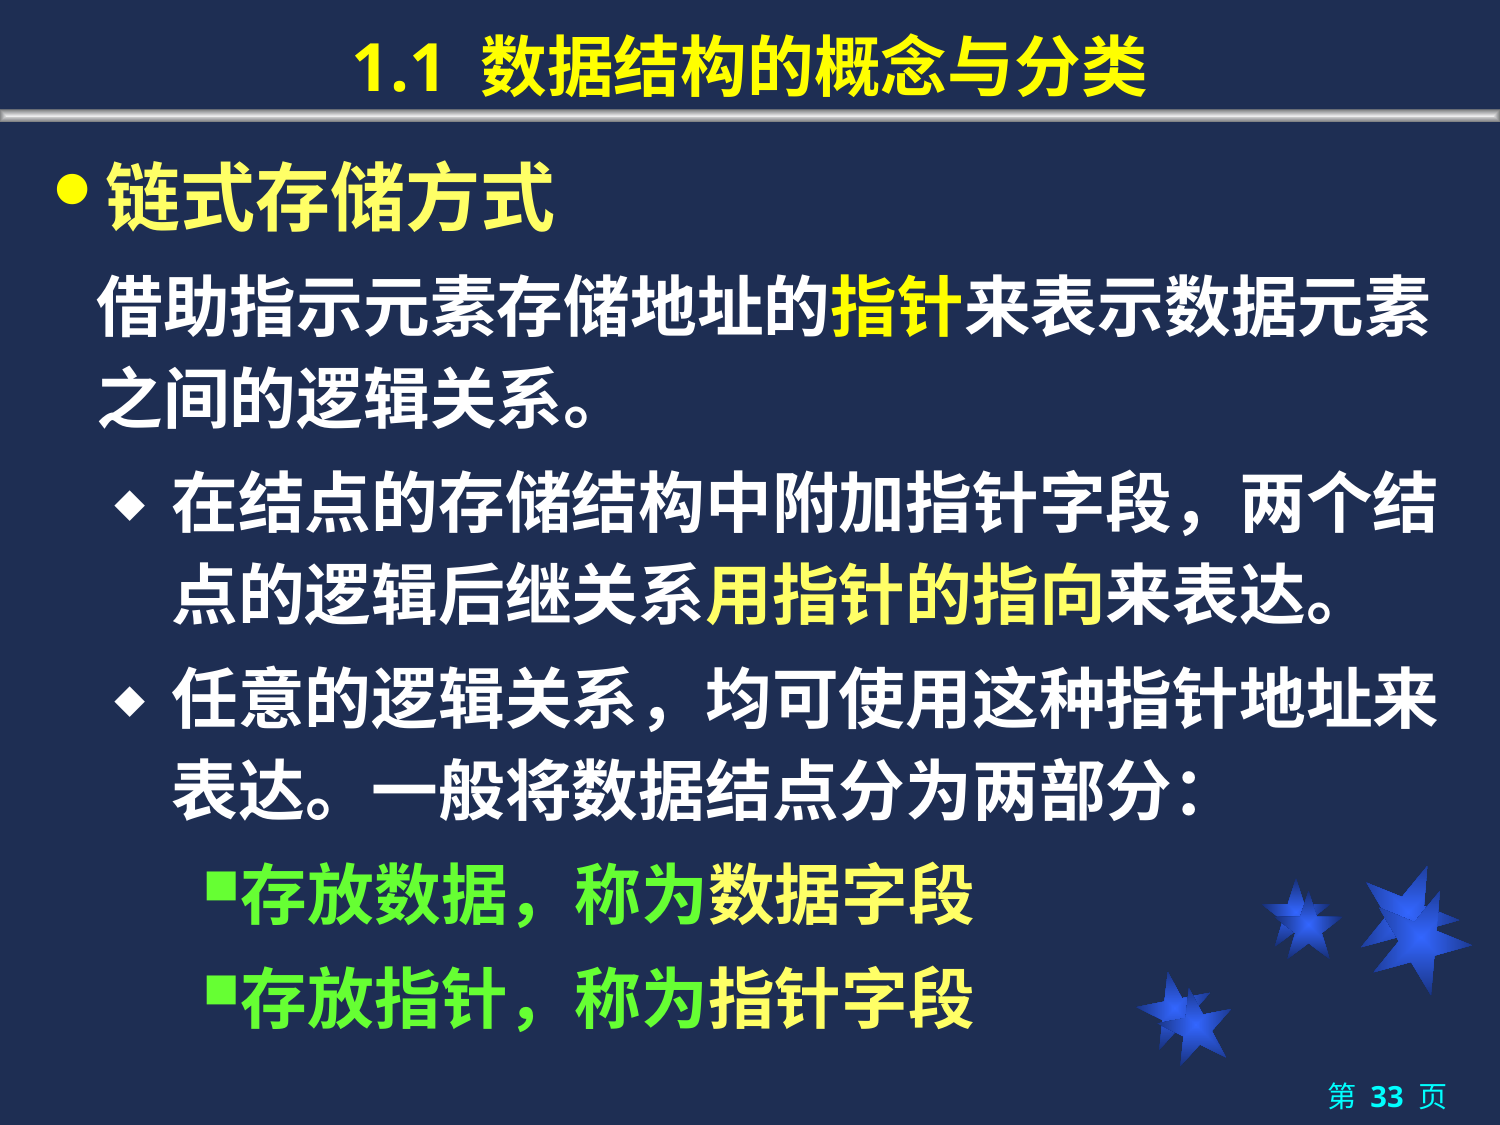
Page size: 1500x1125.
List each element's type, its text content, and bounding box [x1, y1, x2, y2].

slide_number 第 33 页 [1067, 1087, 1463, 1125]
list 链式存储方式 借助指示元素存储地址的指针来表示数据元素之间的逻辑关系。 在结点的存储结构中附加指针字段，两个结点的逻辑后继关系用指针的指向来表达。 任意的逻辑关系，均可使用这种指针地址来表达。一般将数据结点分为两部分： 存放数据，称为数据字段 存放指针，称为指针字段 [37, 141, 1467, 1087]
title 1.1 数据结构的概念与分类 [0, 0, 1500, 113]
